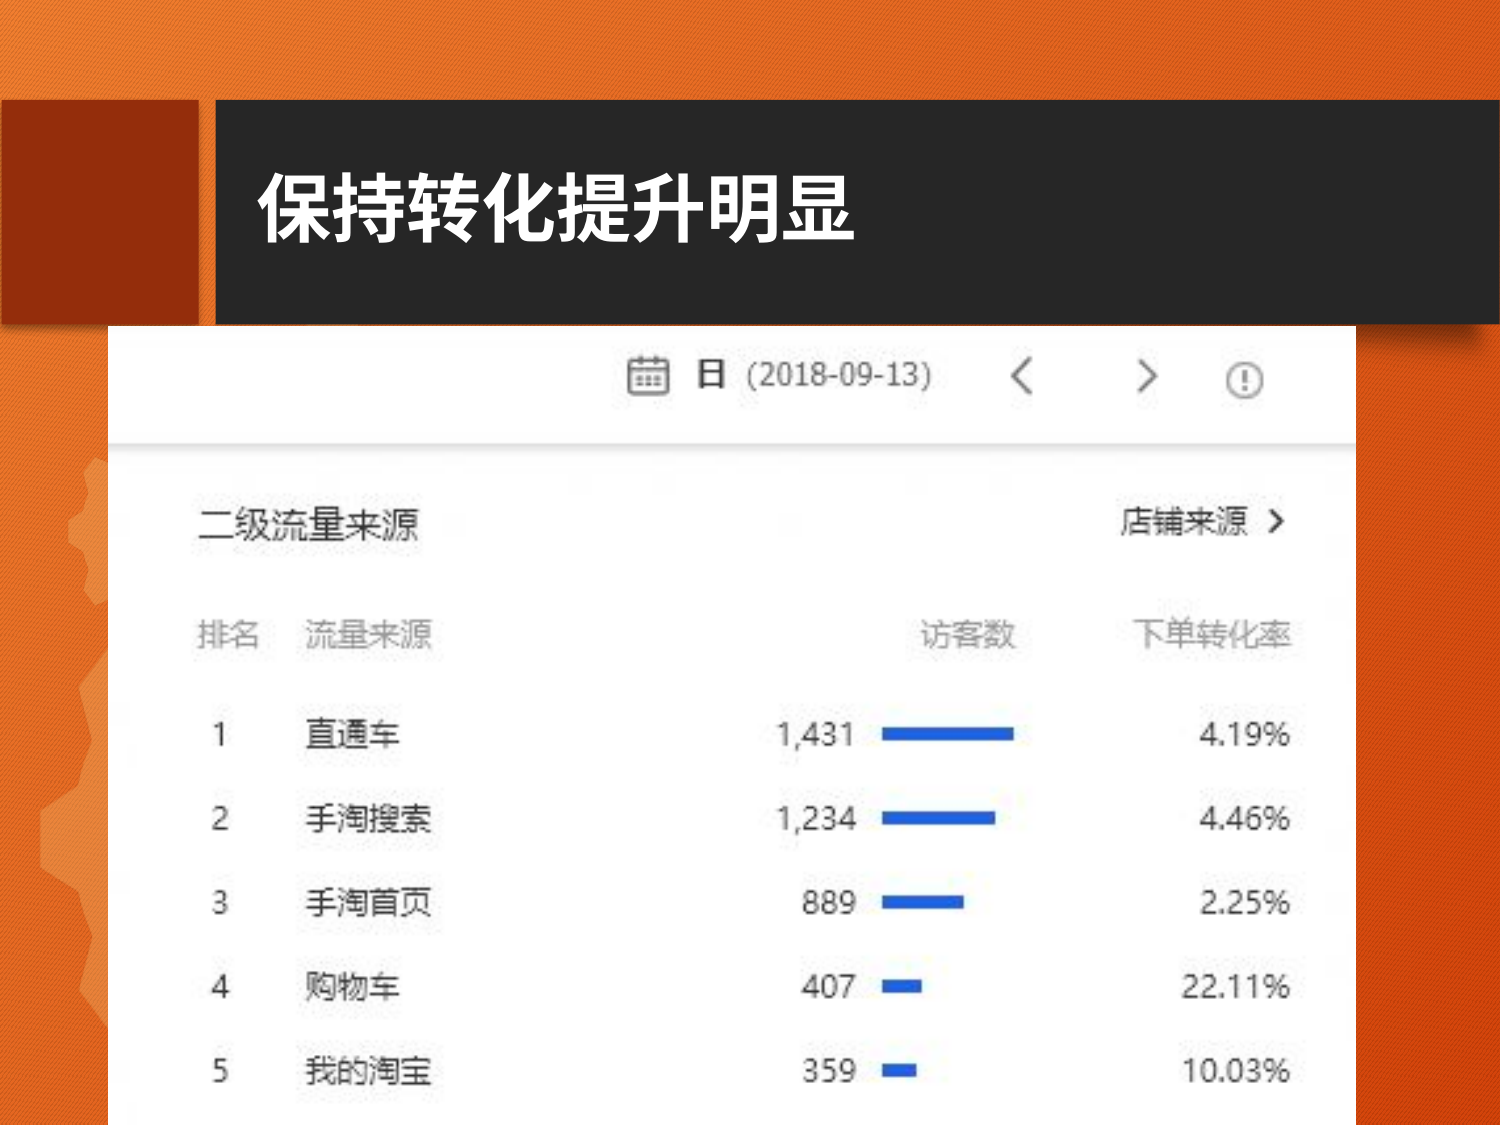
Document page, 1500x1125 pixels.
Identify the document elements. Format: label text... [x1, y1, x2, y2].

text_box 保持转化提升明显 [241, 123, 1424, 301]
picture [8, 227, 1500, 1125]
